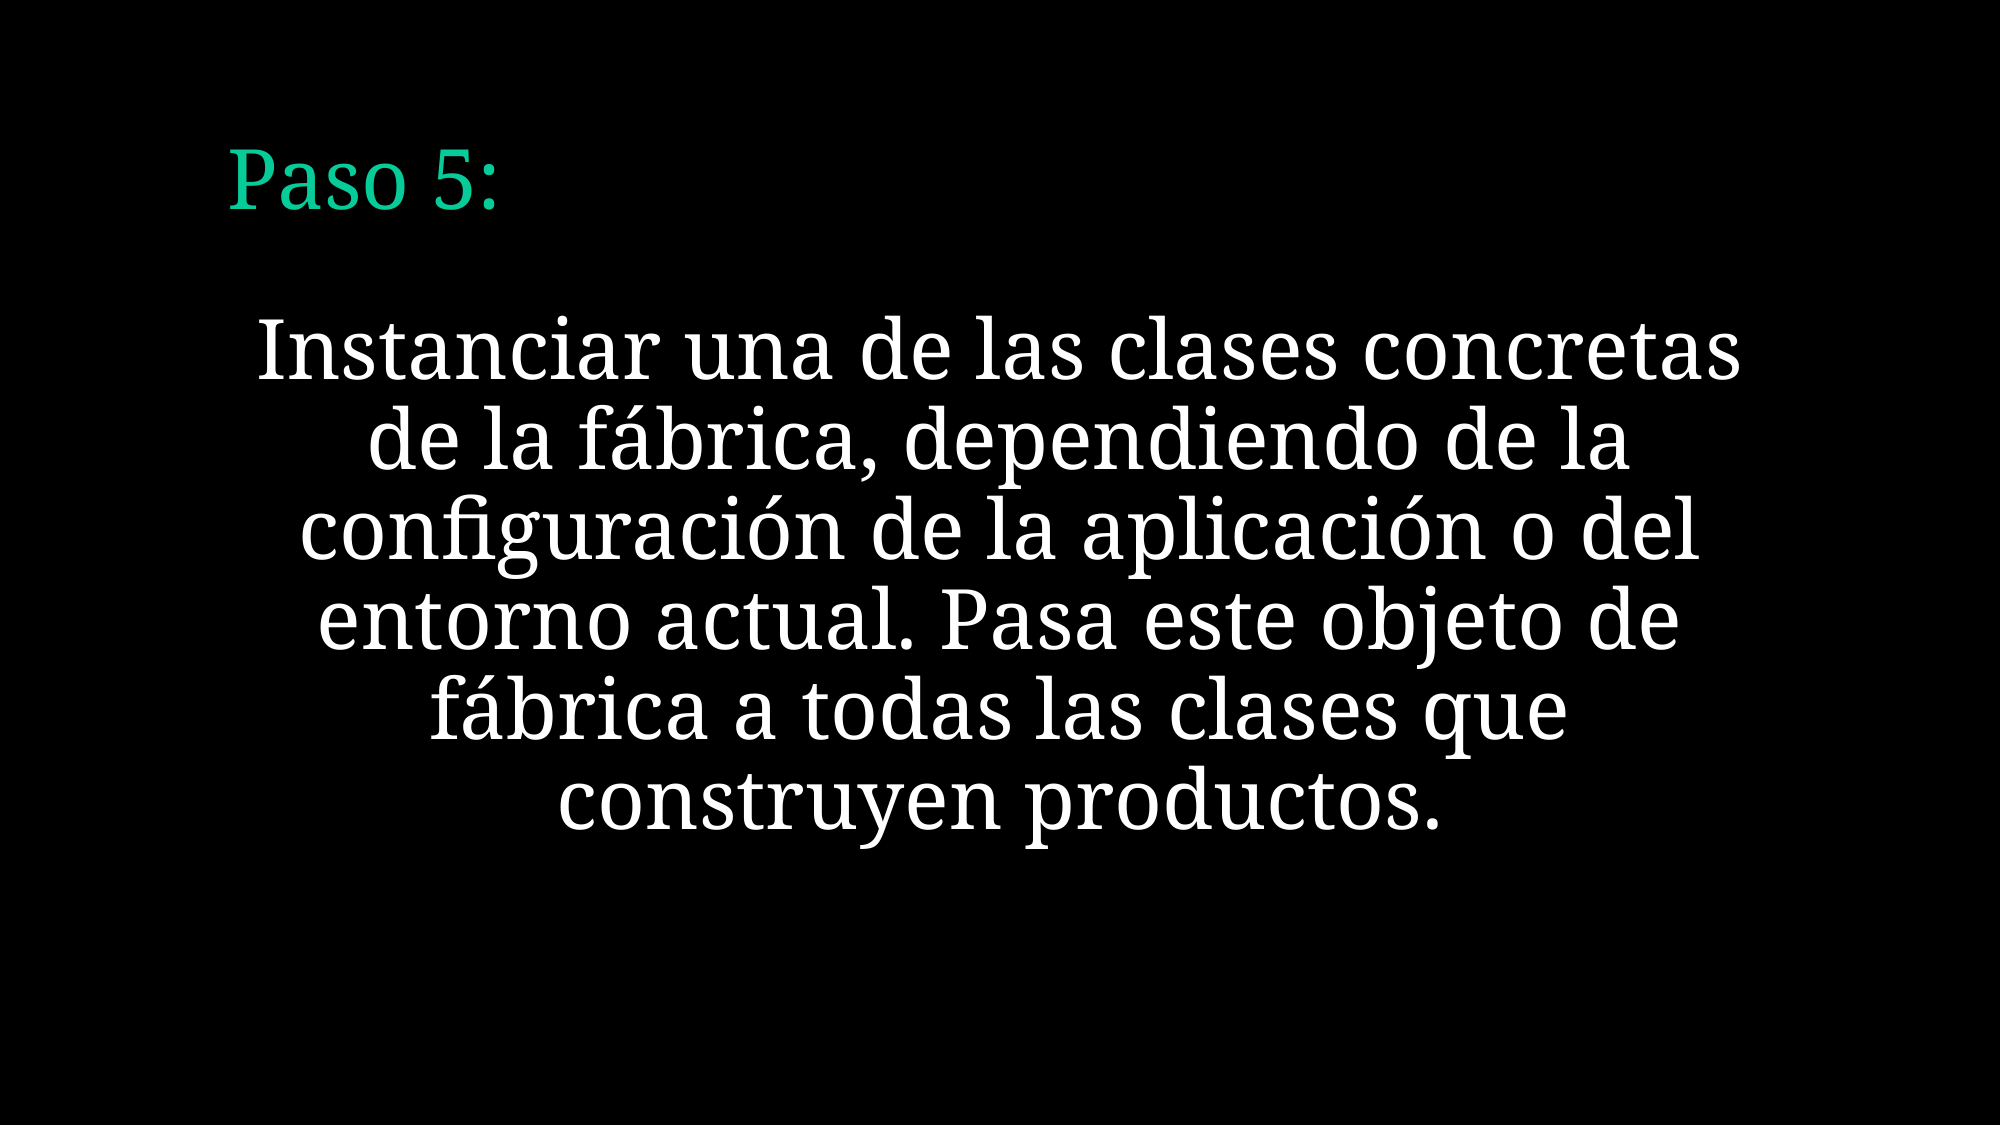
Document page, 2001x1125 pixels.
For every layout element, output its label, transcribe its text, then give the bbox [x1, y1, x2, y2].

list Instanciar una de las clases concretas de la fábrica, dependiendo de la configuración de la aplicación o del entorno actual. Pasa este objeto de fábrica a todas las clases que construyen productos. [212, 299, 1788, 1014]
title Paso 5: [212, 59, 1788, 235]
